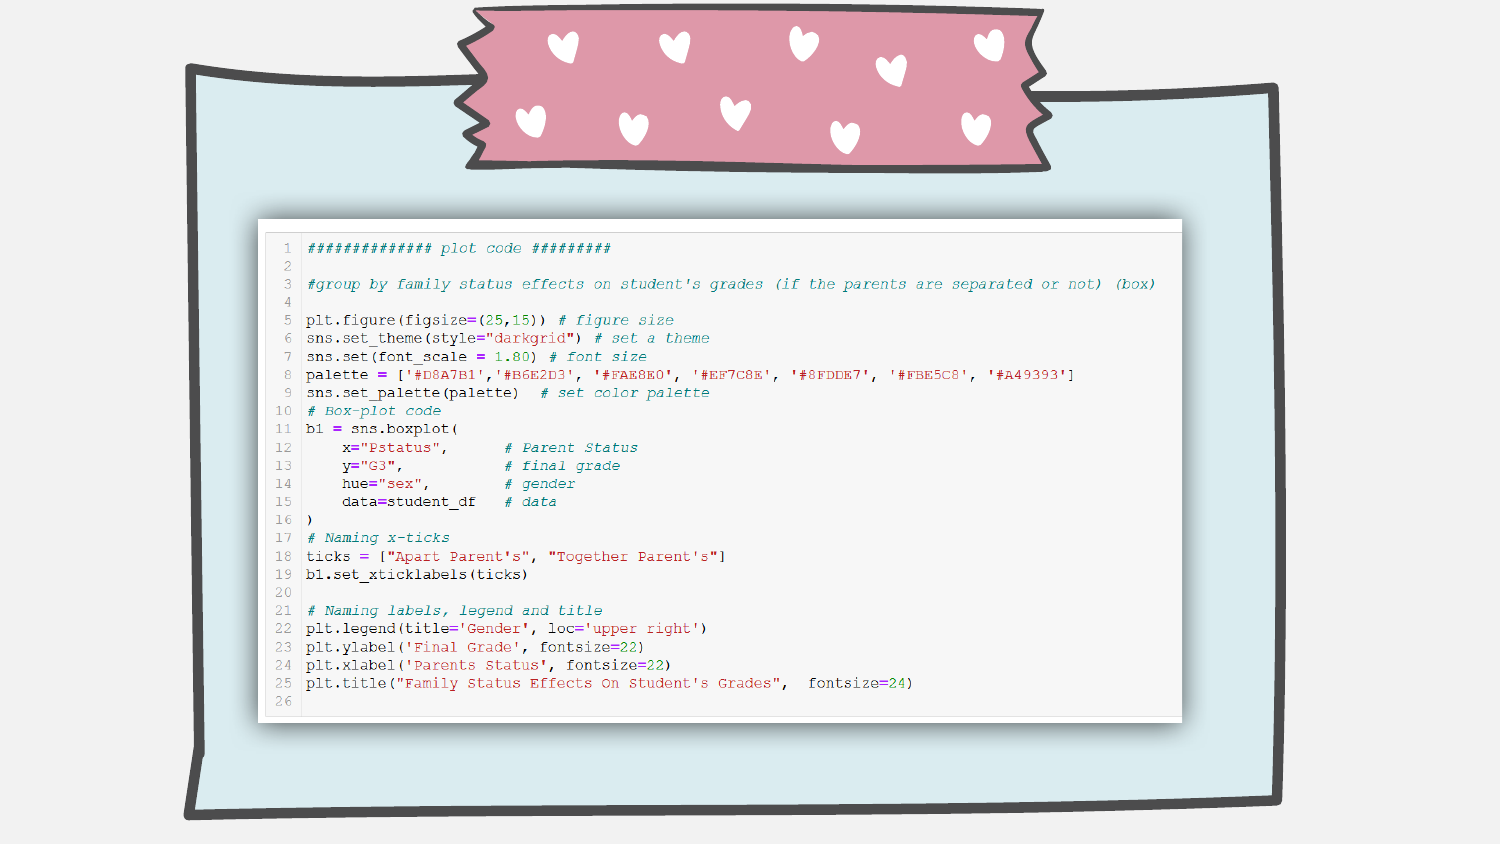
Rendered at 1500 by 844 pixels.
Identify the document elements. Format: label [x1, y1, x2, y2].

picture [257, 219, 1183, 723]
text_box [182, 3, 1291, 821]
